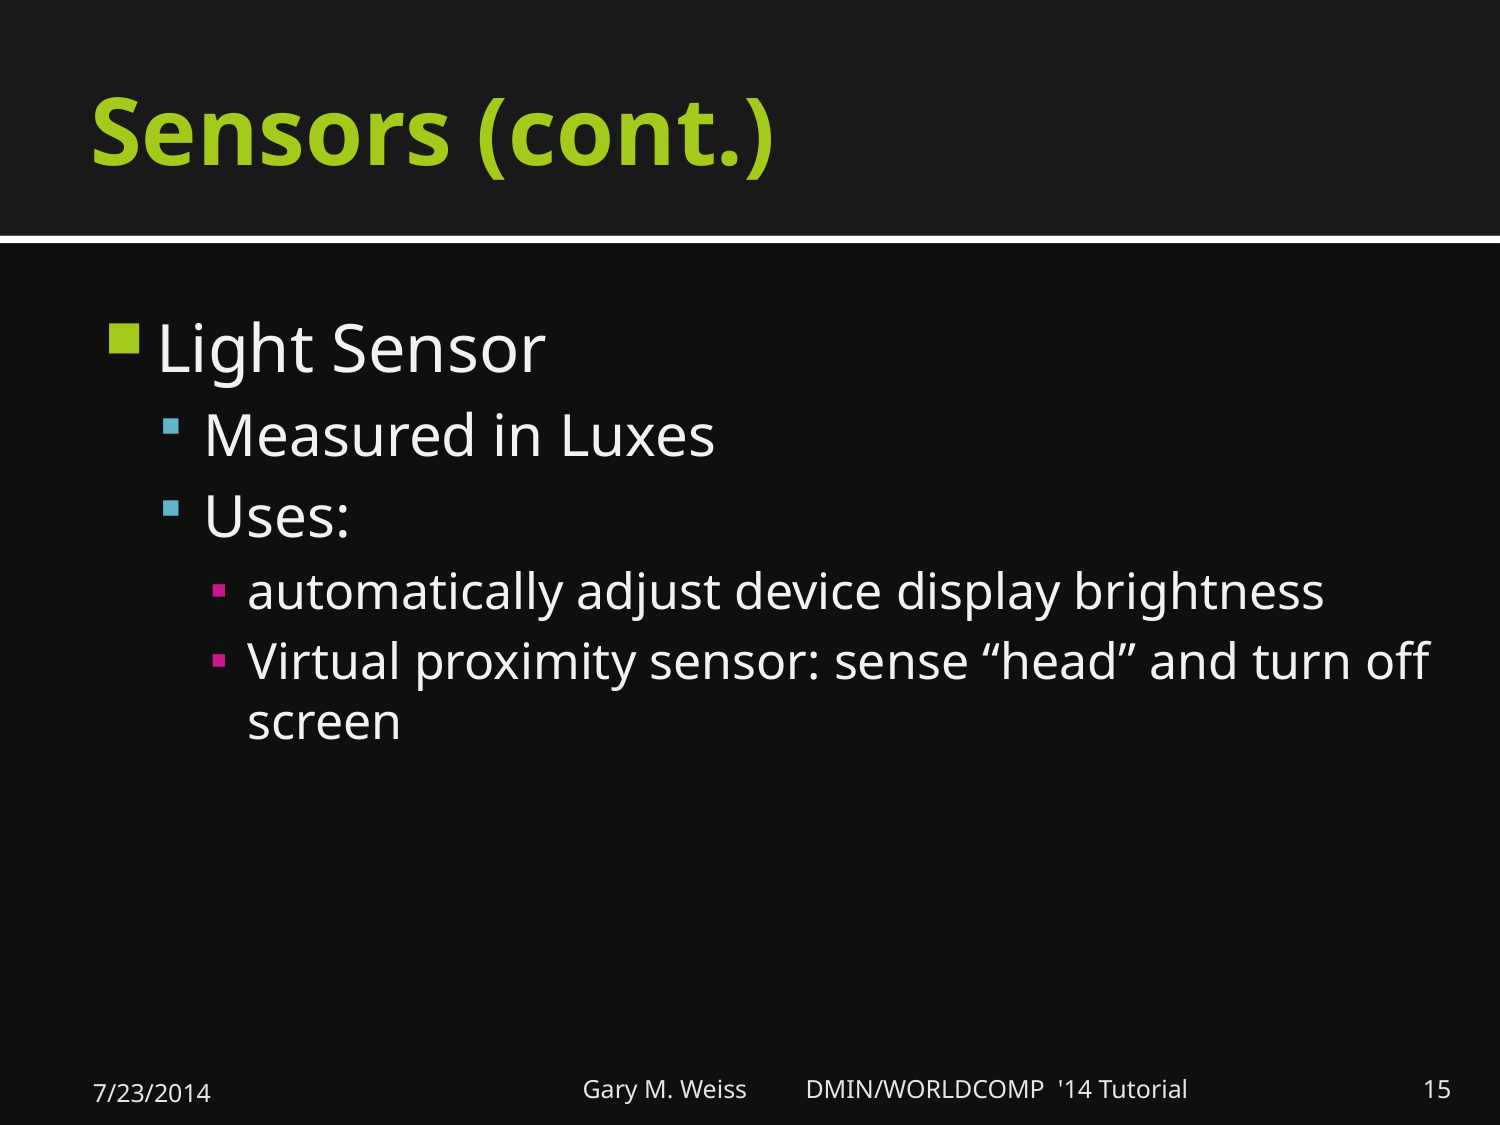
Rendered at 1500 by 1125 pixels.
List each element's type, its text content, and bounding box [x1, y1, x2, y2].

list Light Sensor Measured in Luxes Uses: automatically adjust device display brightness Virtual proximity sensor: sense “head” and turn off screen [75, 291, 1463, 1050]
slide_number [75, 1062, 425, 1108]
title Sensors (cont.) [75, 25, 1425, 231]
slide_number 15 [1345, 1062, 1467, 1108]
footer Gary M. Weiss DMIN/WORLDCOMP '14 Tutorial [575, 1062, 1337, 1108]
